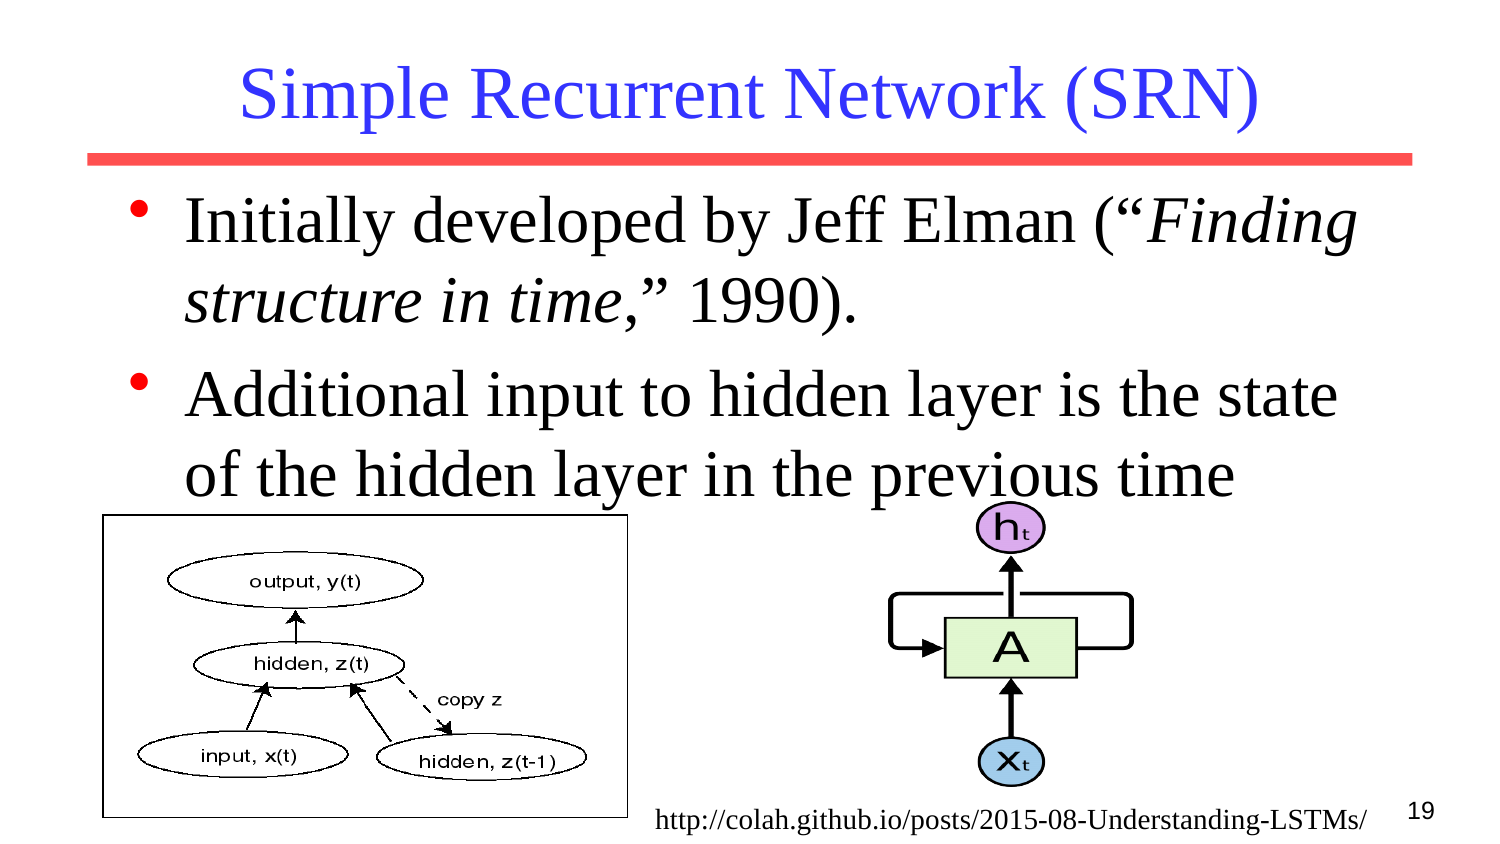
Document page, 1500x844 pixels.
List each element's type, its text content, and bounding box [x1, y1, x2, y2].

picture [102, 514, 628, 819]
slide_number 19 [1137, 787, 1451, 844]
list Initially developed by Jeff Elman (“Finding structure in time,” 1990). Additional input to hidden layer is the state of the hidden layer in the previous time step. [112, 168, 1389, 506]
picture [887, 501, 1134, 787]
title Simple Recurrent Network (SRN) [112, 27, 1388, 151]
text_box http://colah.github.io/posts/2015-08-Understanding-LSTMs/ [640, 793, 1384, 843]
